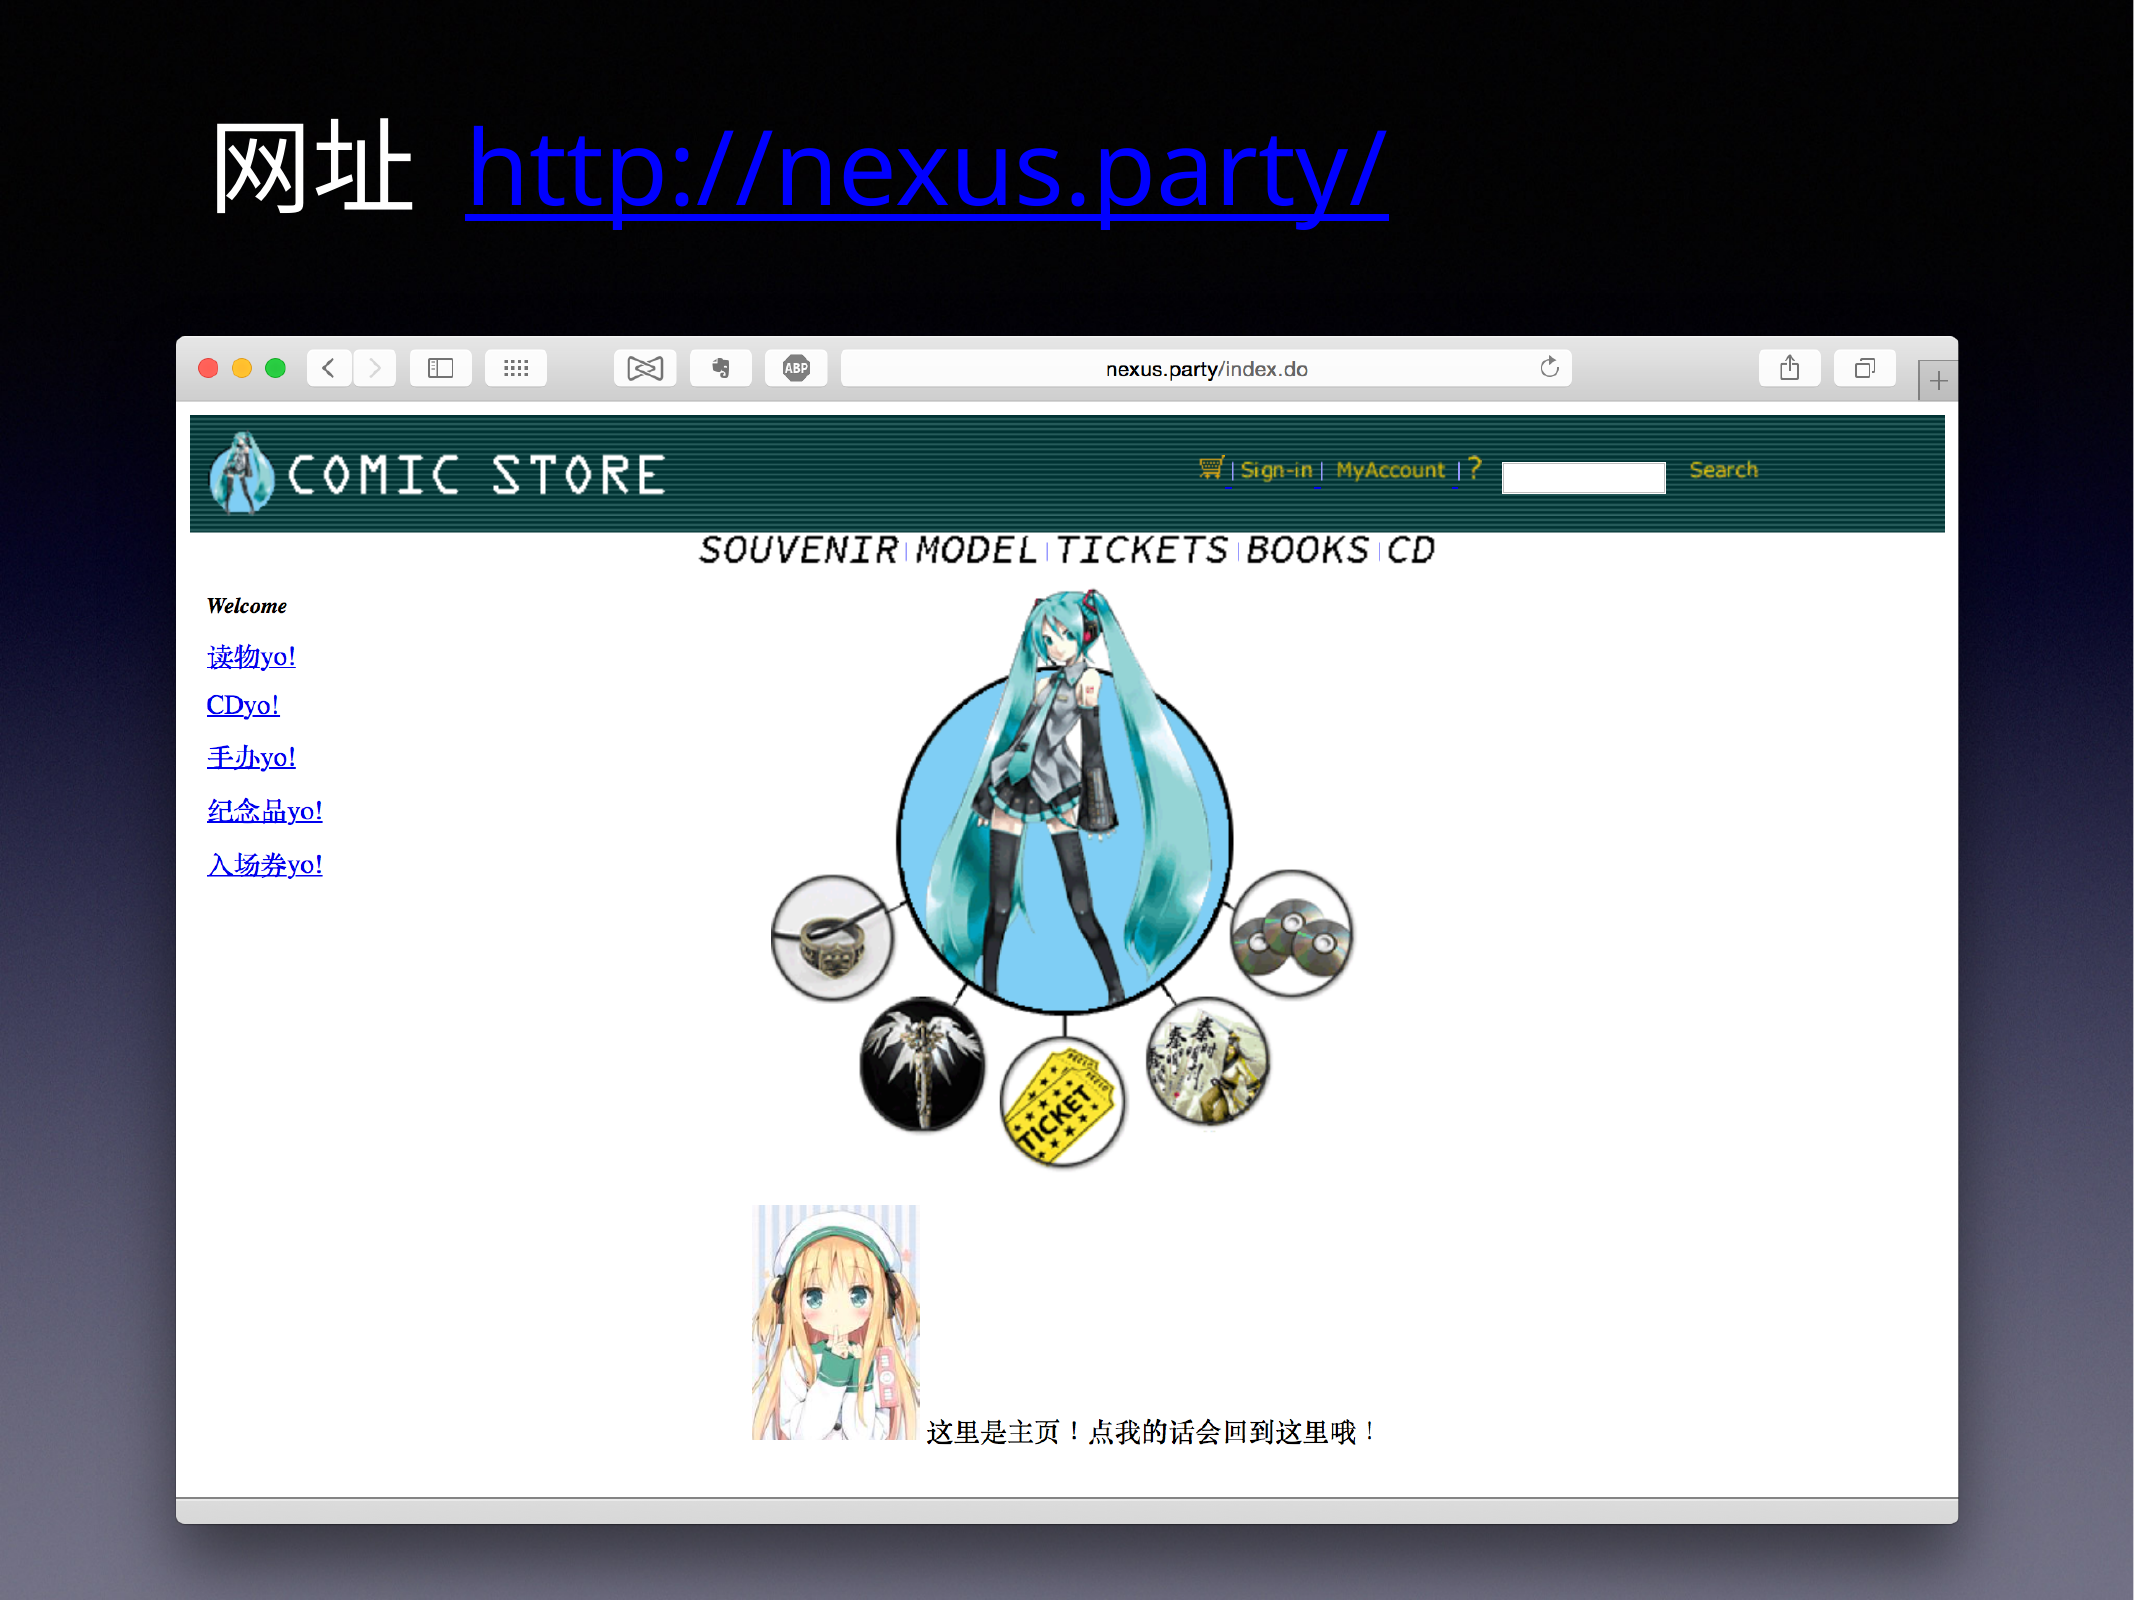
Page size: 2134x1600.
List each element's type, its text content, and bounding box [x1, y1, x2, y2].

picture [0, 0, 2134, 1600]
list 网址 http://nexus.party/ [207, 101, 1926, 241]
